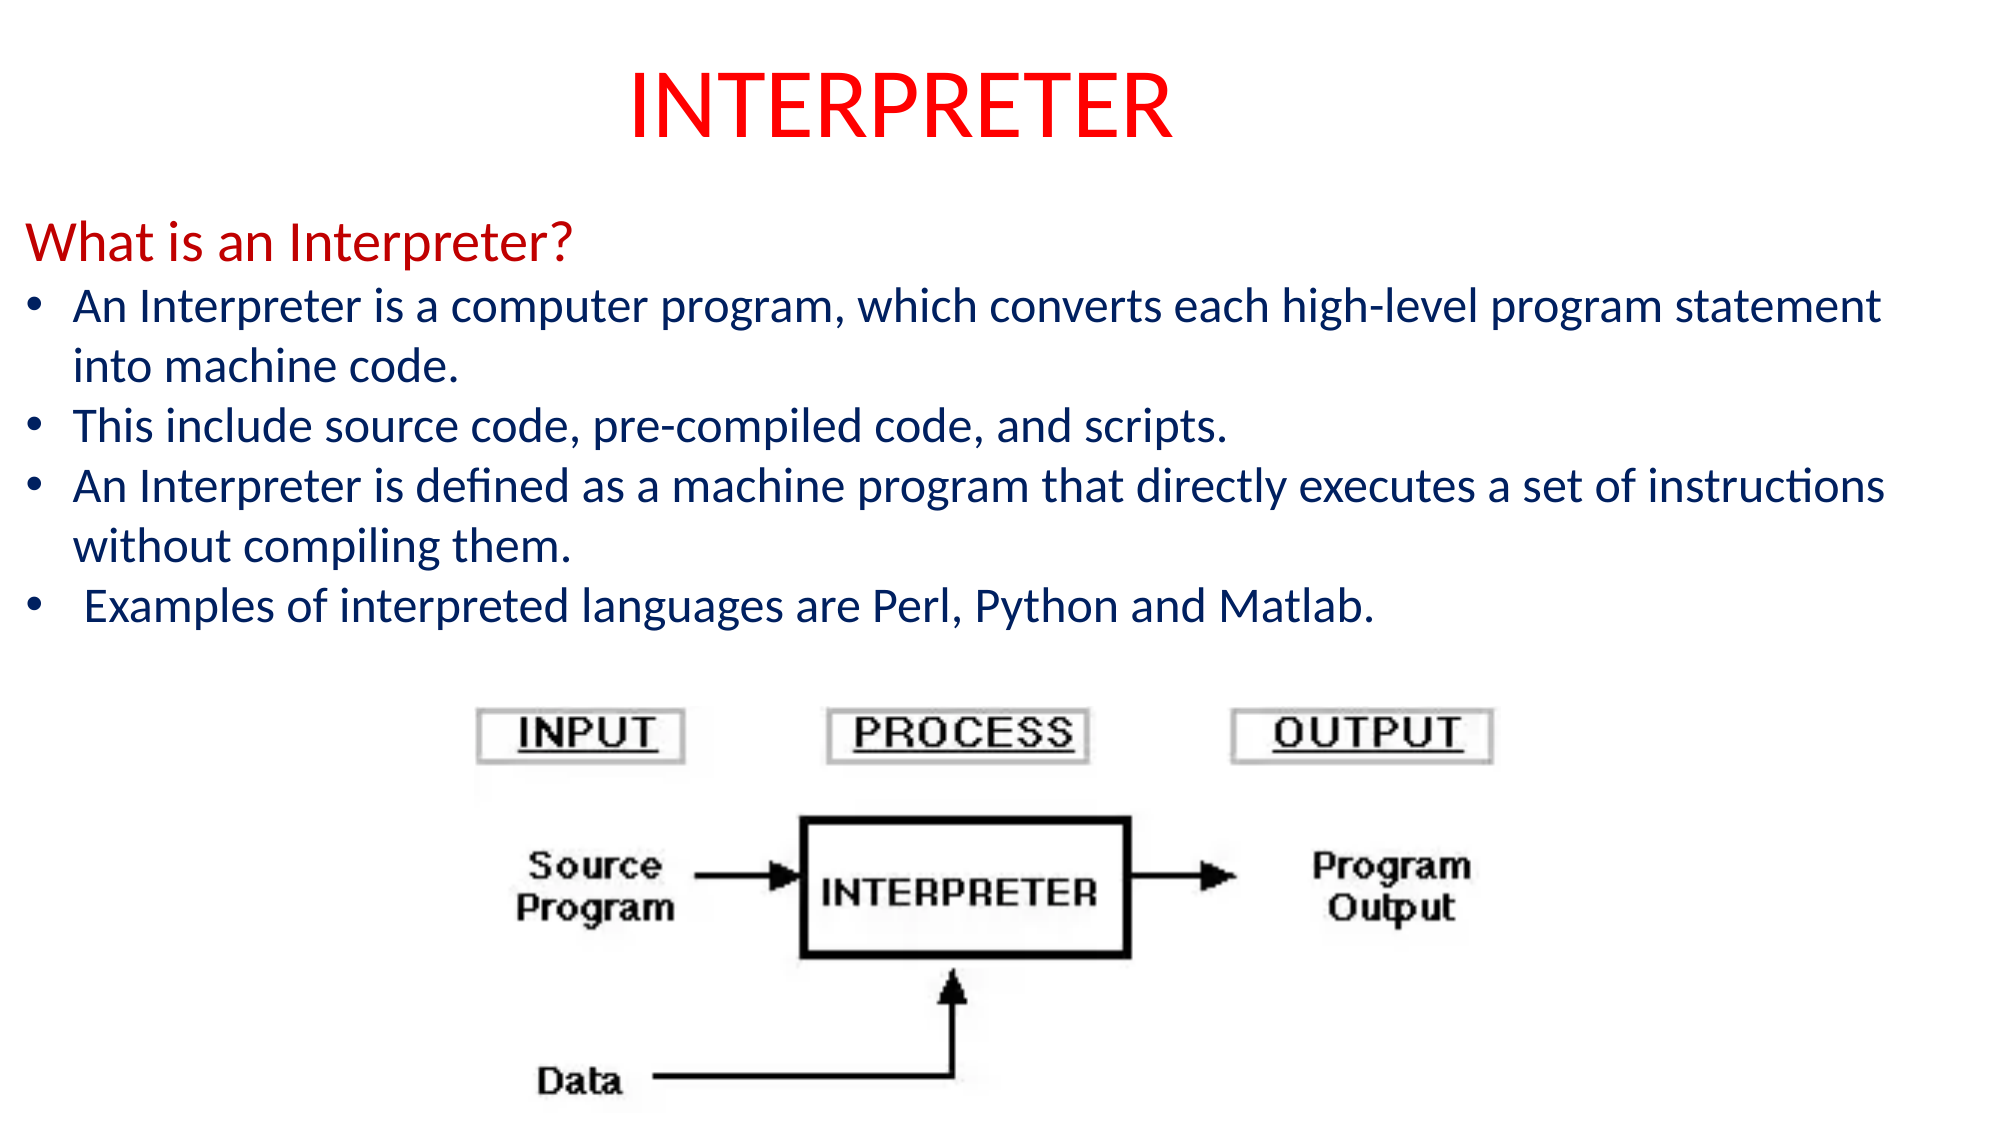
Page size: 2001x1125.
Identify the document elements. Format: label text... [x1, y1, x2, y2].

text_box INTERPRETER [612, 29, 1191, 165]
text_box What is an Interpreter? An Interpreter is a computer program, which converts each high-level program statement into machine code. This include source code, pre-compiled code, and scripts. An Interpreter is defined as a machine program that directly executes a set of instructions without compiling them. Examples of interpreted languages are Perl, Python and Matlab. [10, 195, 1983, 686]
picture [474, 706, 1501, 1113]
